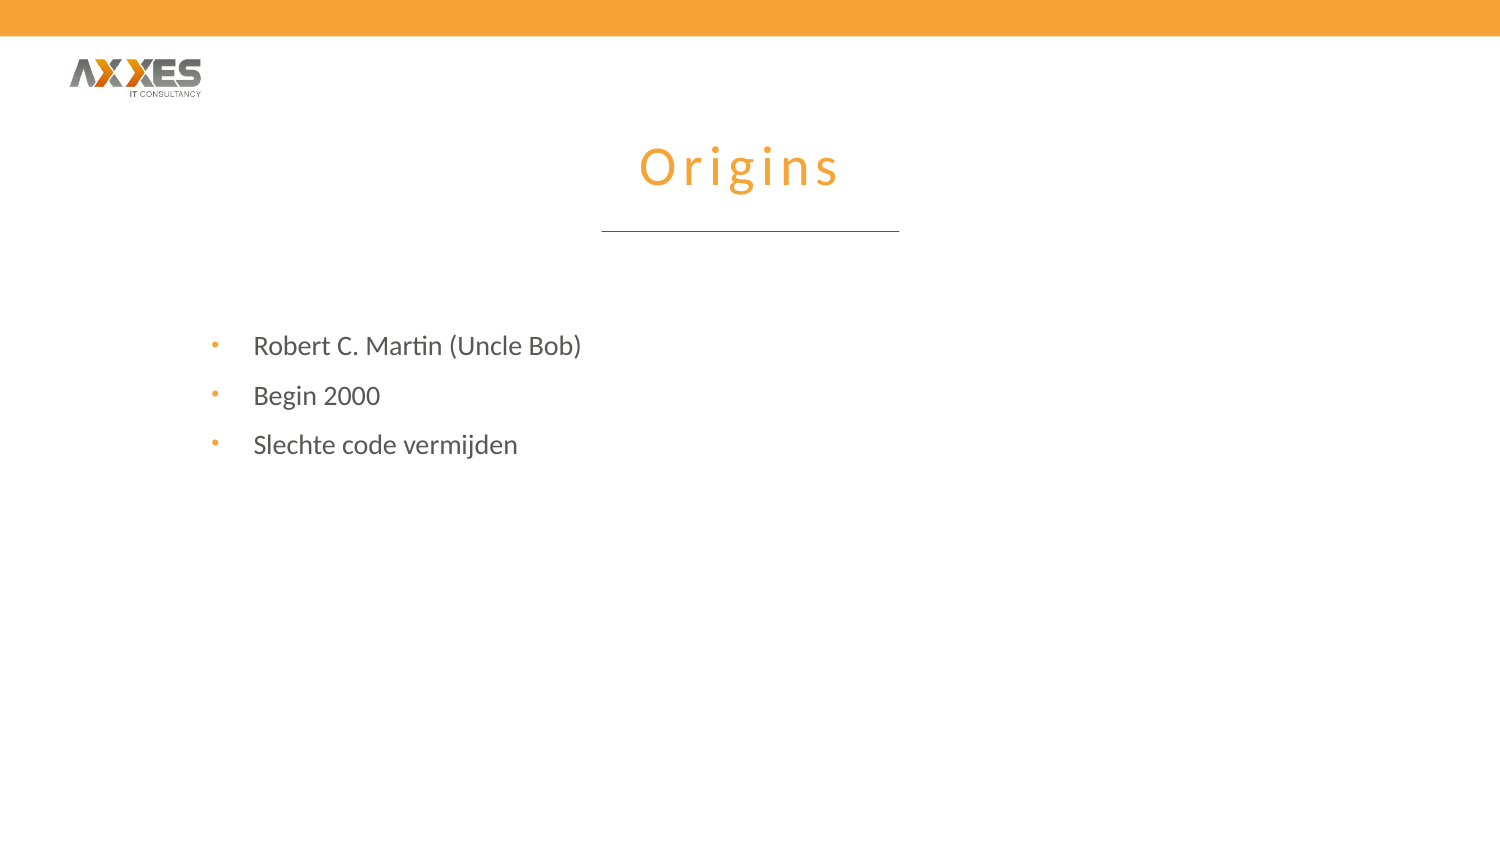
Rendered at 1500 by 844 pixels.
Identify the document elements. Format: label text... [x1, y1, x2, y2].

list Robert C. Martin (Uncle Bob) Begin 2000 Slechte code vermijden [196, 320, 1283, 741]
title Origins [200, 119, 1279, 207]
picture [69, 59, 201, 97]
